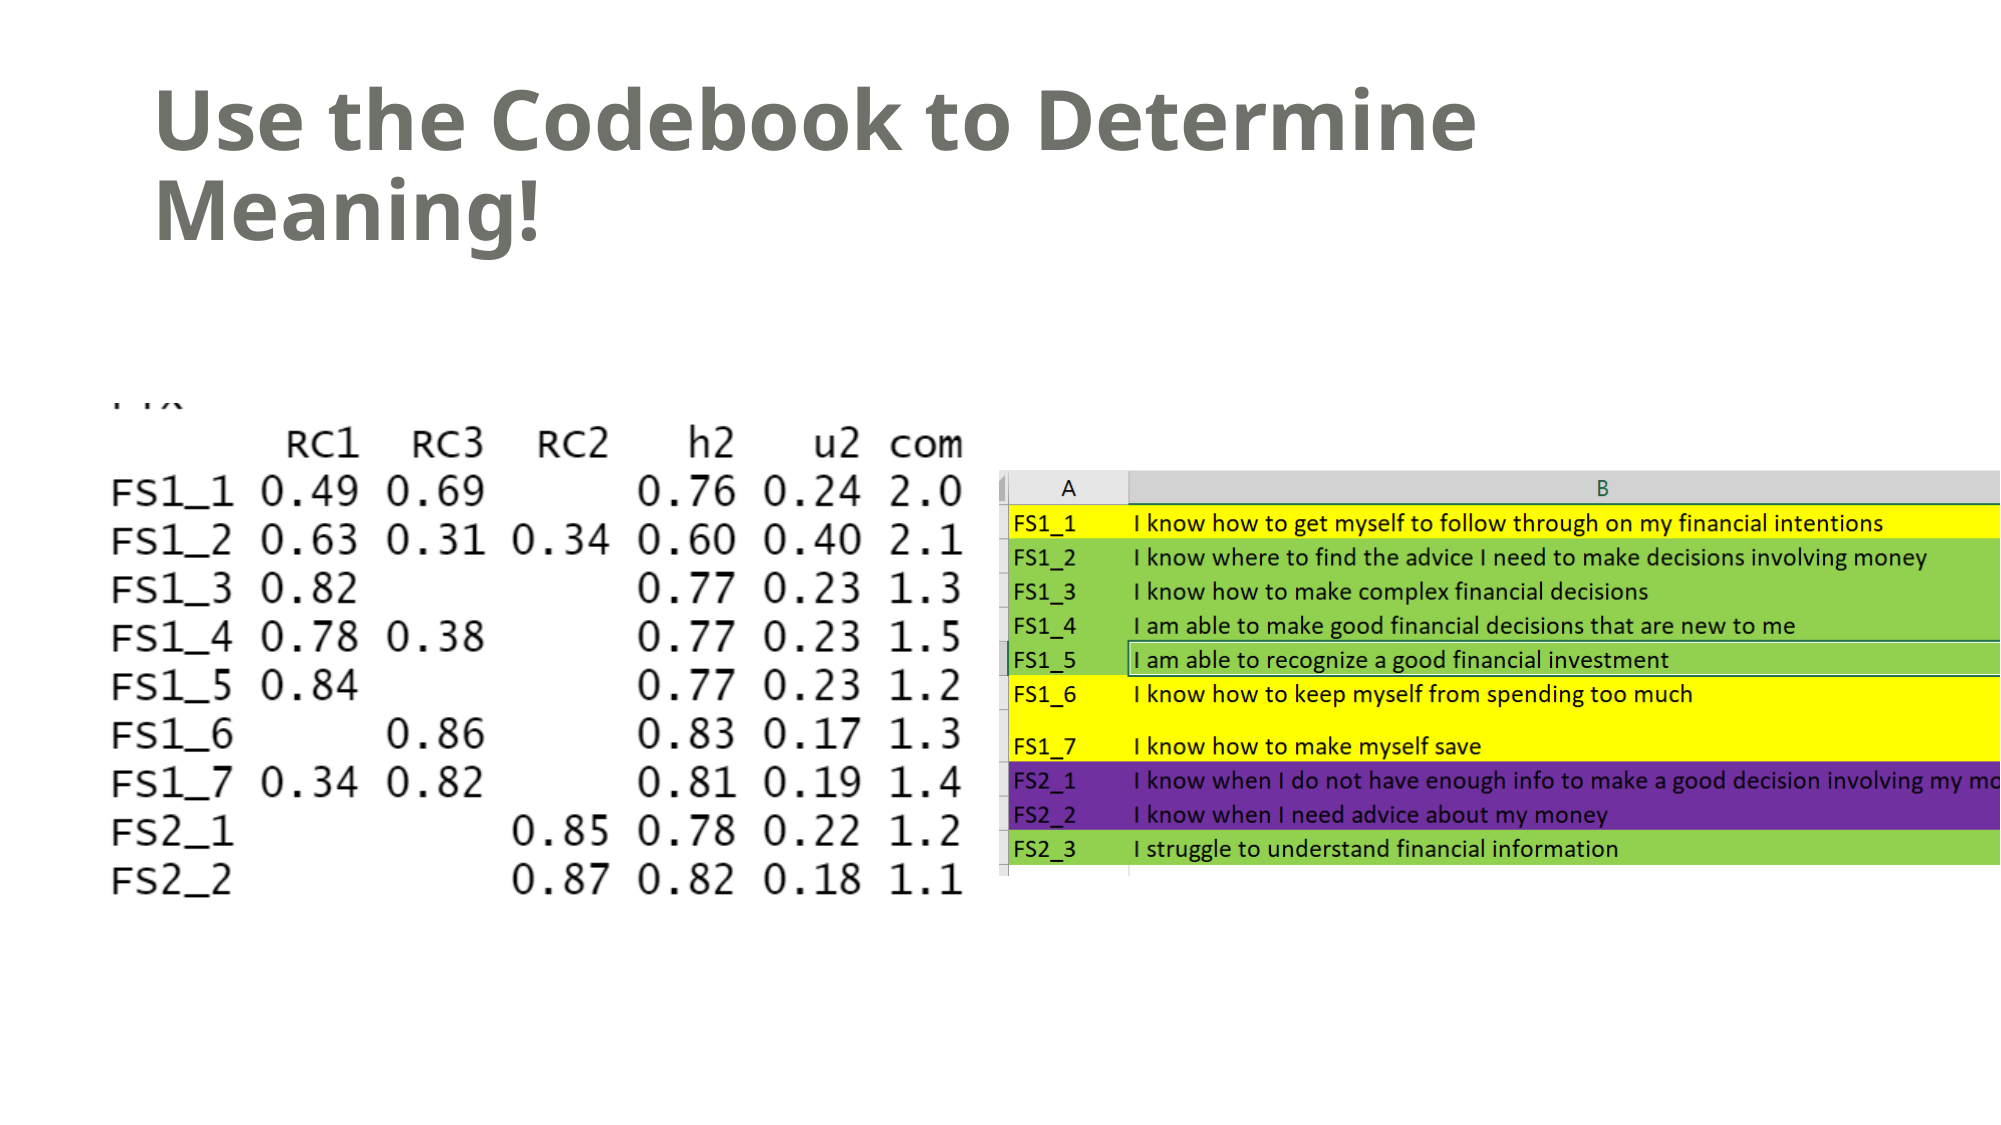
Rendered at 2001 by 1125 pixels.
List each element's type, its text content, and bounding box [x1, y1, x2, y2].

title Use the Codebook to Determine Meaning! [137, 59, 1863, 278]
picture [999, 470, 2000, 876]
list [101, 403, 1096, 943]
